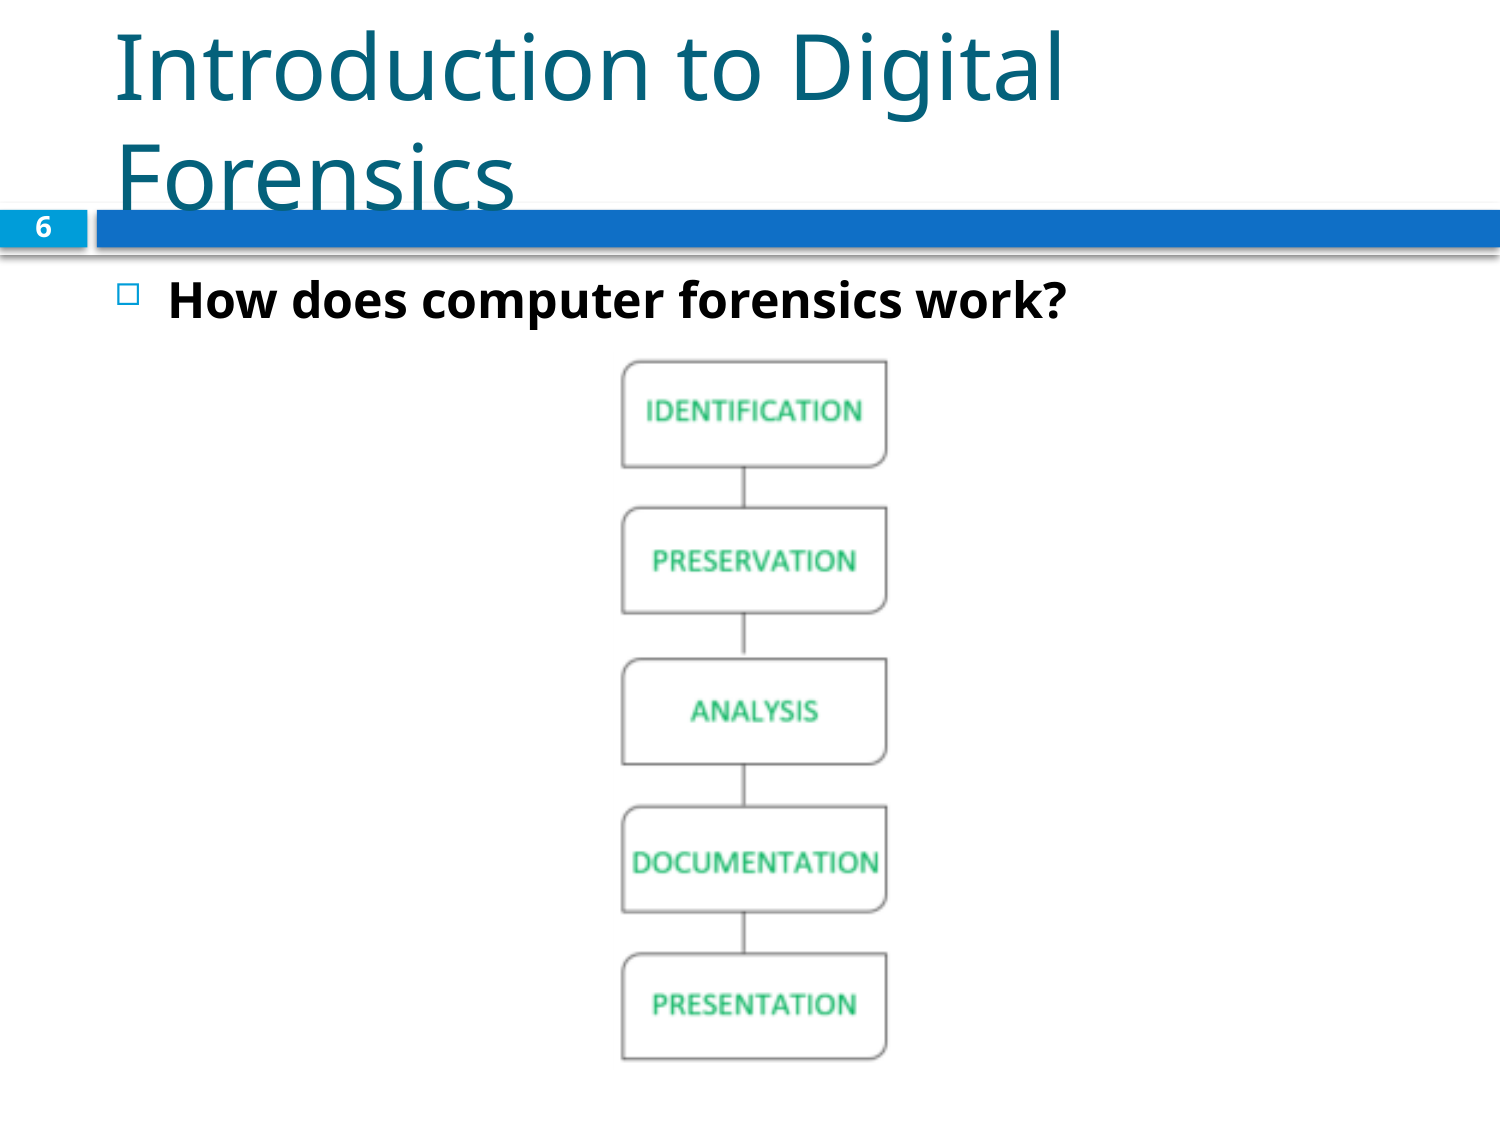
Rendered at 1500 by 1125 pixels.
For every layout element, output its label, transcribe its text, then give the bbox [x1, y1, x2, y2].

list How does computer forensics work? [99, 260, 1462, 1011]
picture [612, 352, 900, 1071]
slide_number 6 [0, 208, 88, 249]
title Introduction to Digital Forensics [99, 37, 1438, 201]
